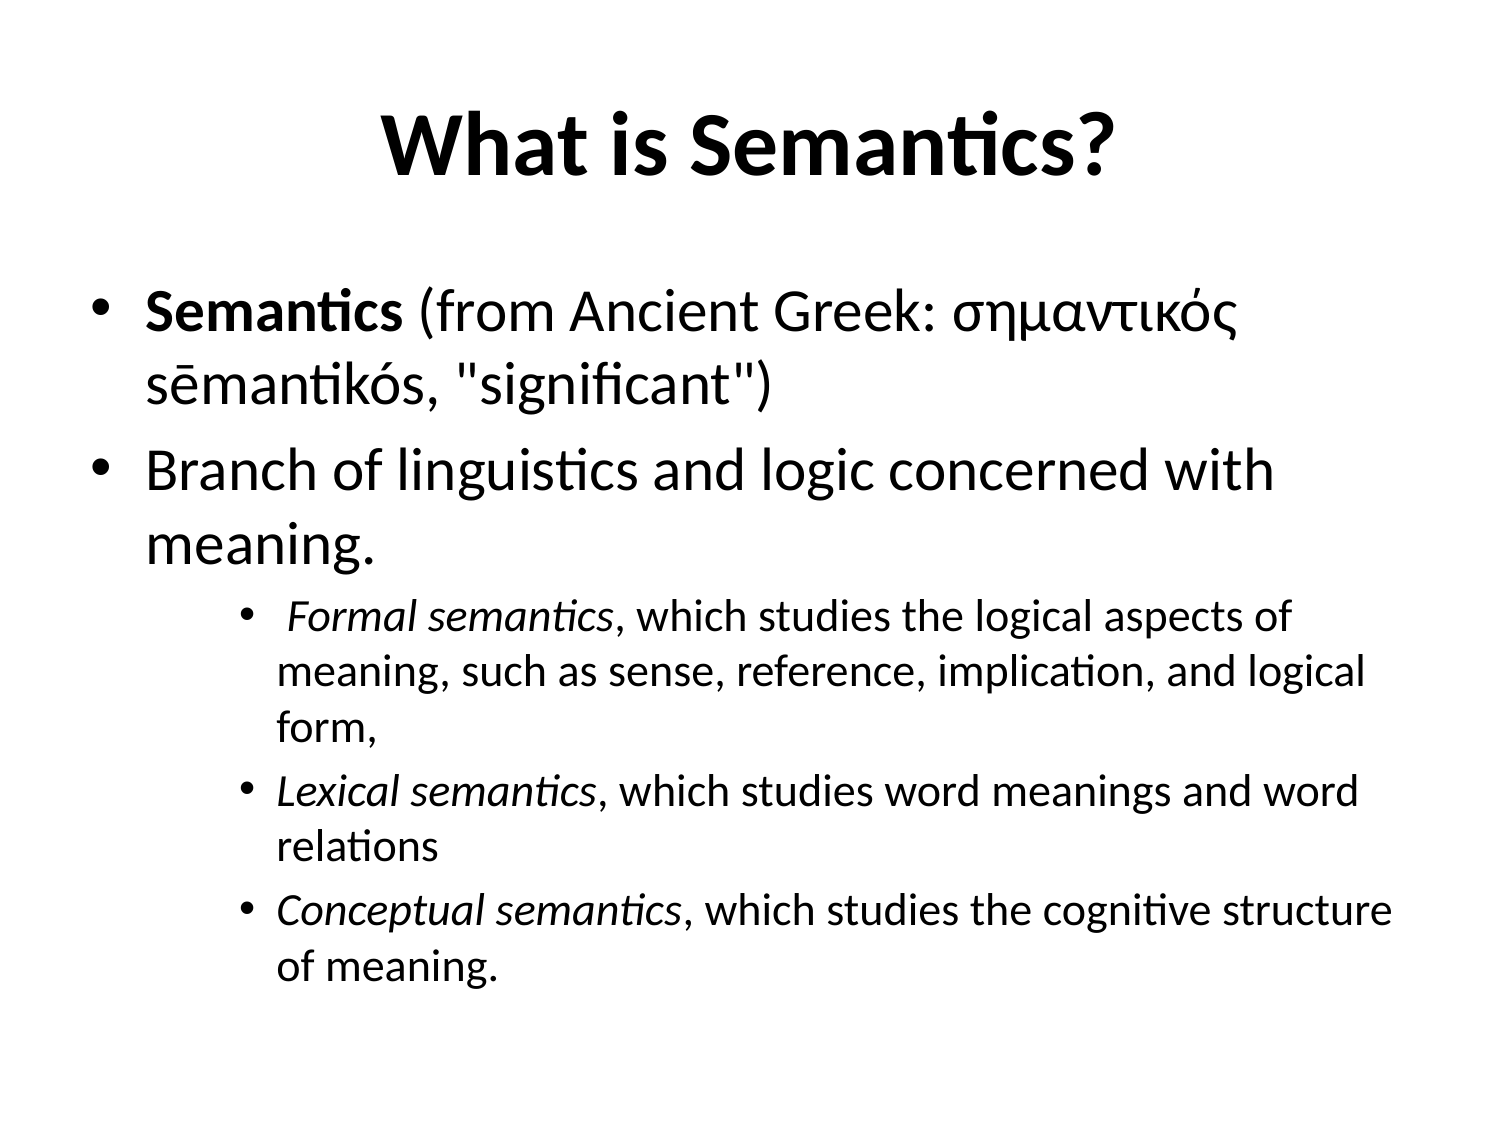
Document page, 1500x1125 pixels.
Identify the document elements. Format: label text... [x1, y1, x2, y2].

title What is Semantics? [75, 45, 1425, 233]
list Semantics (from Ancient Greek: σημαντικός sēmantikós, "significant") Branch of linguistics and logic concerned with meaning. Formal semantics, which studies the logical aspects of meaning, such as sense, reference, implication, and logical form, Lexical semantics, which studies word meanings and word relations Conceptual semantics, which studies the cognitive structure of meaning. [75, 262, 1425, 1005]
